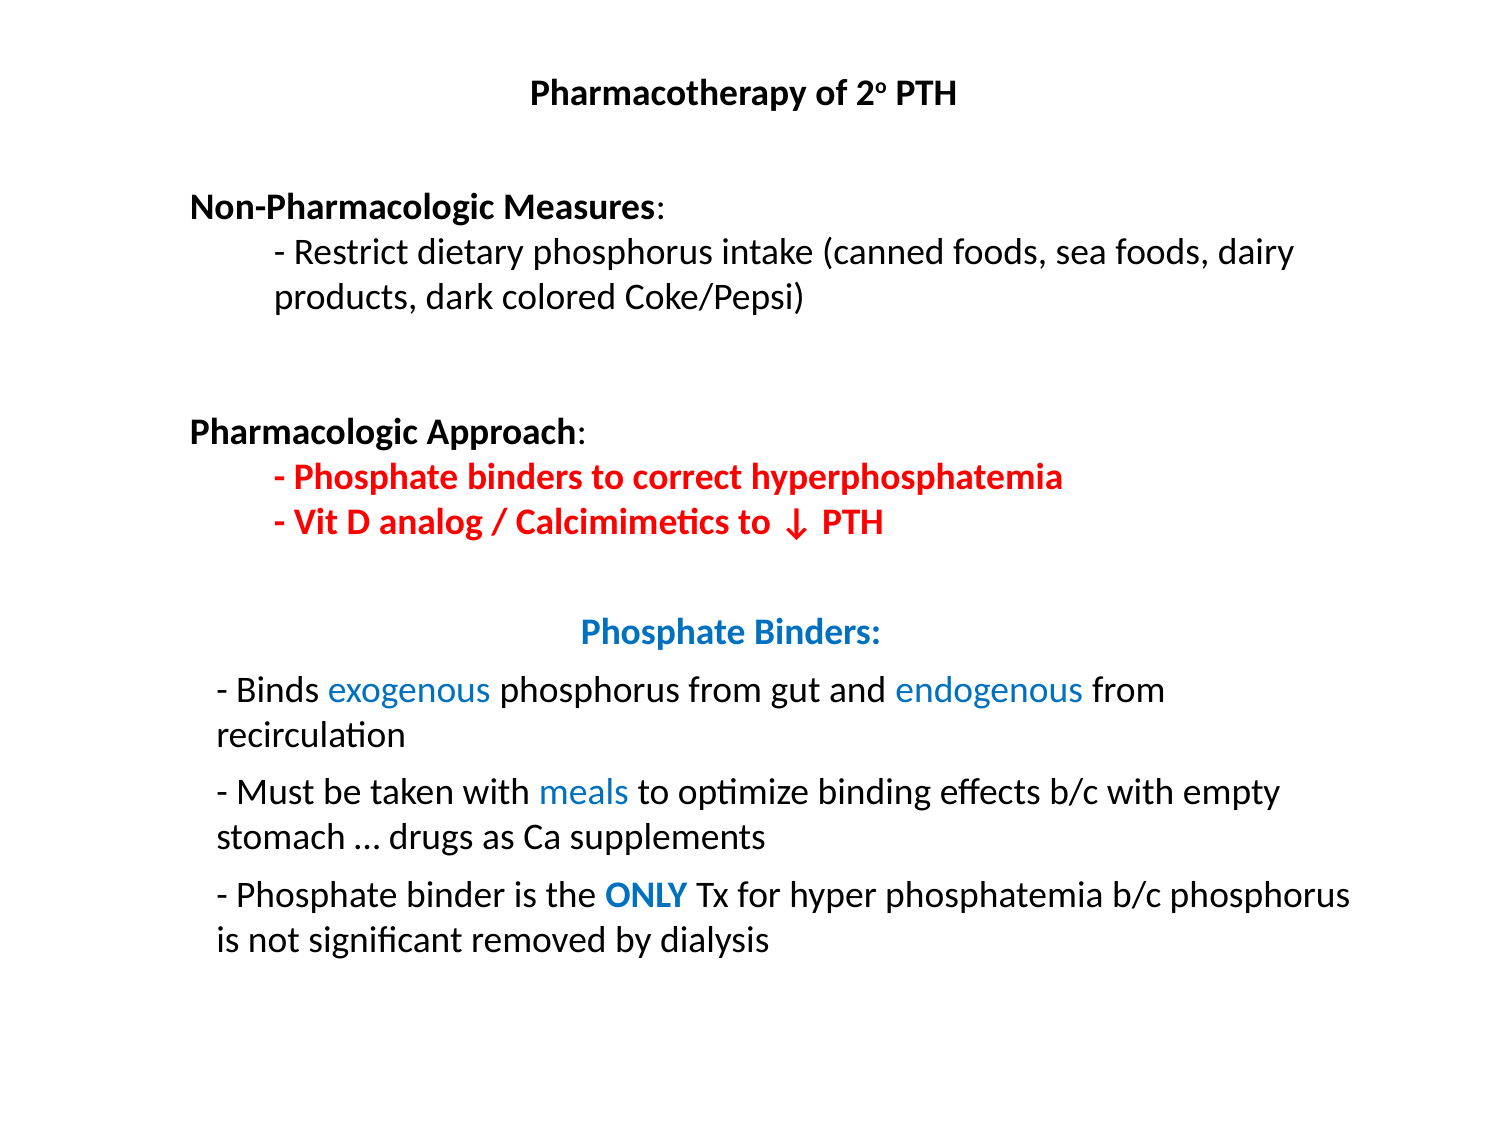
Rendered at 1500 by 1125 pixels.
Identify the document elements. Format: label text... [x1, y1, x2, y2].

text_box Phosphate Binders: - Binds exogenous phosphorus from gut and endogenous from recirculation - Must be taken with meals to optimize binding effects b/c with empty stomach … drugs as Ca supplements - Phosphate binder is the ONLY Tx for hyper phosphatemia b/c phosphorus is not significant removed by dialysis [87, 599, 1375, 968]
text_box Pharmacologic Approach: - Phosphate binders to correct hyperphosphatemia - Vit D analog / Calcimimetics to ↓ PTH [174, 399, 1113, 550]
text_box Pharmacotherapy of 2o PTH [462, 60, 1025, 121]
text_box Non-Pharmacologic Measures: - Restrict dietary phosphorus intake (canned foods, sea foods, dairy products, dark colored Coke/Pepsi) [174, 174, 1350, 325]
